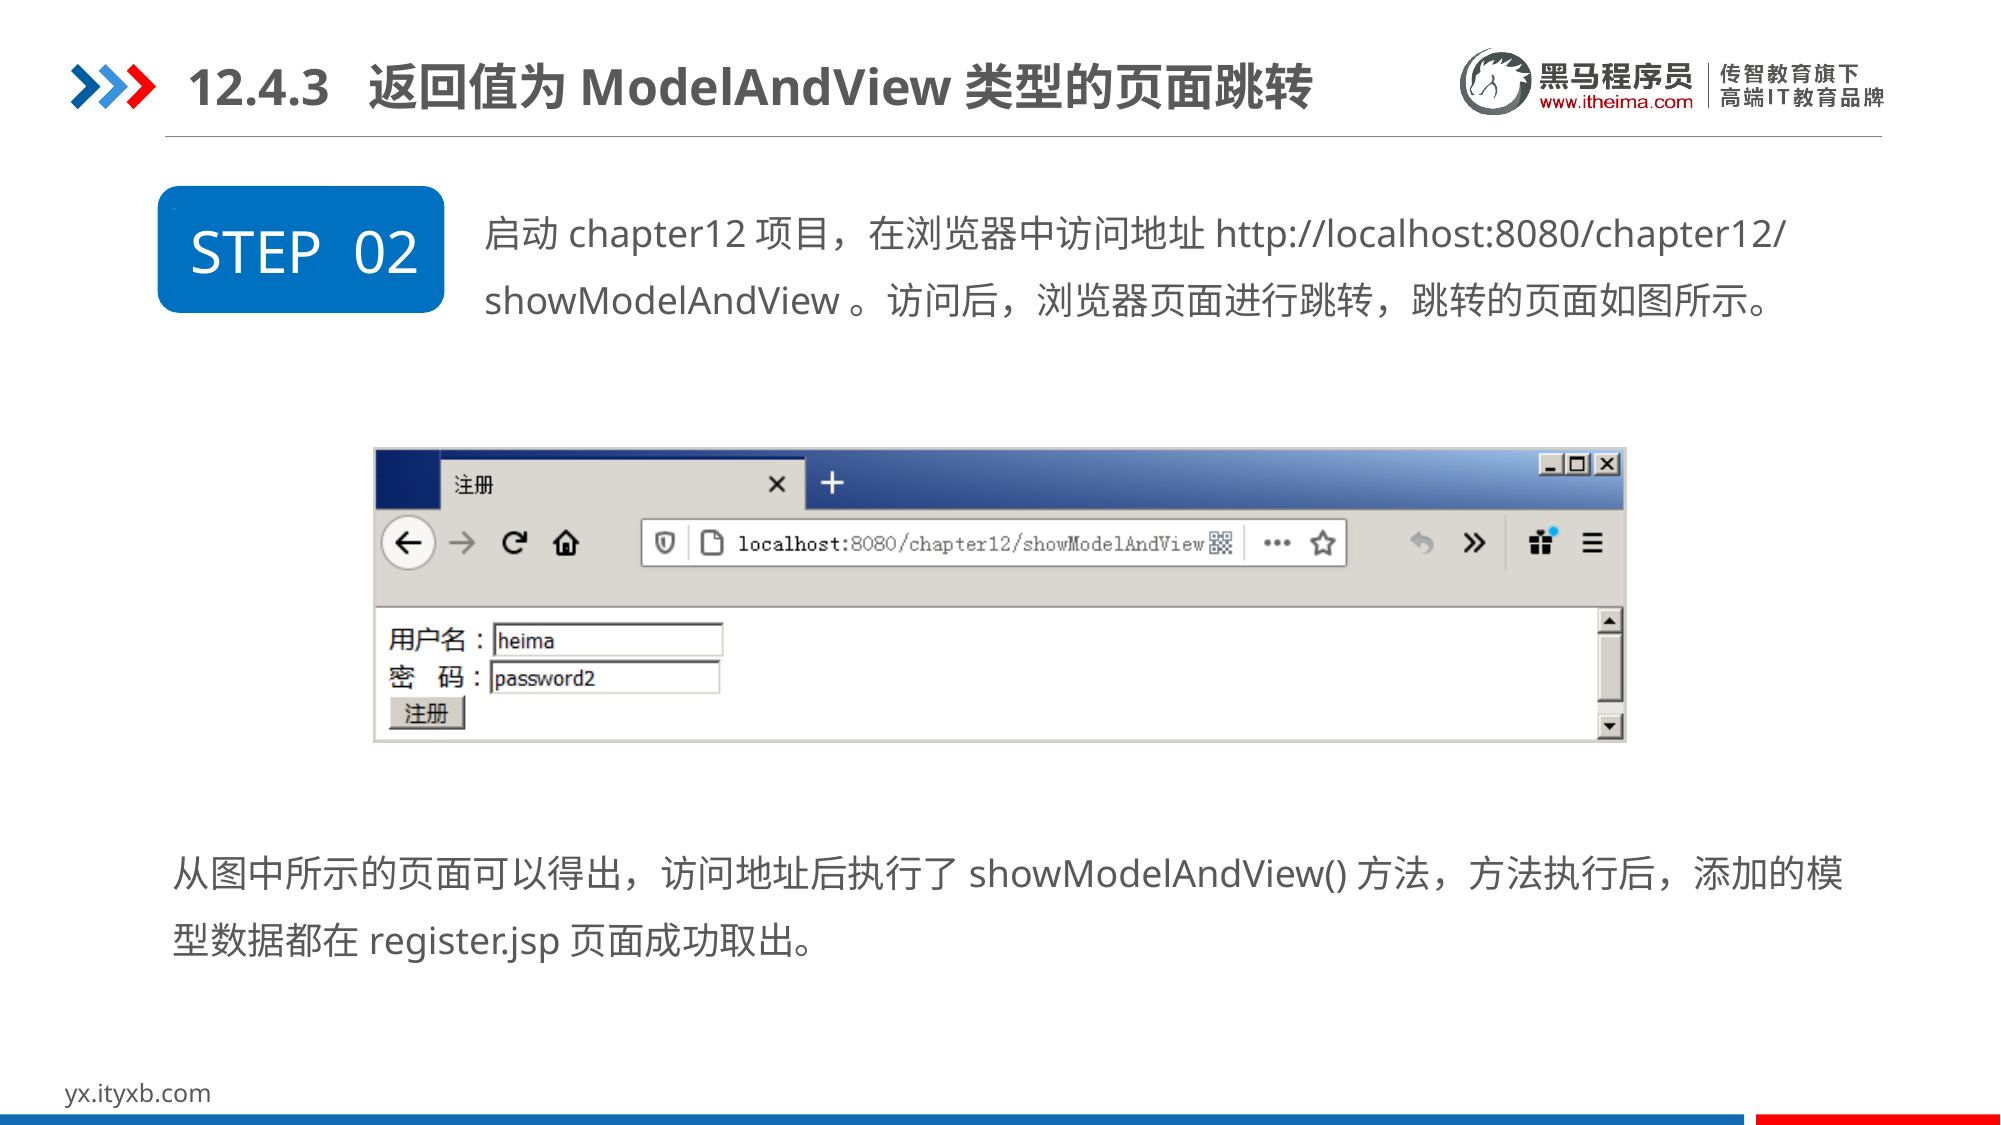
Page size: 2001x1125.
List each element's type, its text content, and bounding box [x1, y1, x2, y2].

text_box [156, 184, 446, 314]
picture [1460, 48, 1887, 115]
picture [373, 447, 1627, 743]
text_box STEP 02 [172, 208, 439, 293]
text_box 从图中所示的页面可以得出，访问地址后执行了showModelAndView()方法，方法执行后，添加的模型数据都在register.jsp页面成功取出。 [157, 819, 1862, 970]
text_box 启动chapter12项目，在浏览器中访问地址http://localhost:8080/chapter12/showModelAndView。访问后，浏览器页面进行跳转，跳转的页面如图所示。 [469, 180, 1862, 330]
text_box 12.4.3 返回值为ModelAndView类型的页面跳转 [187, 43, 1368, 127]
